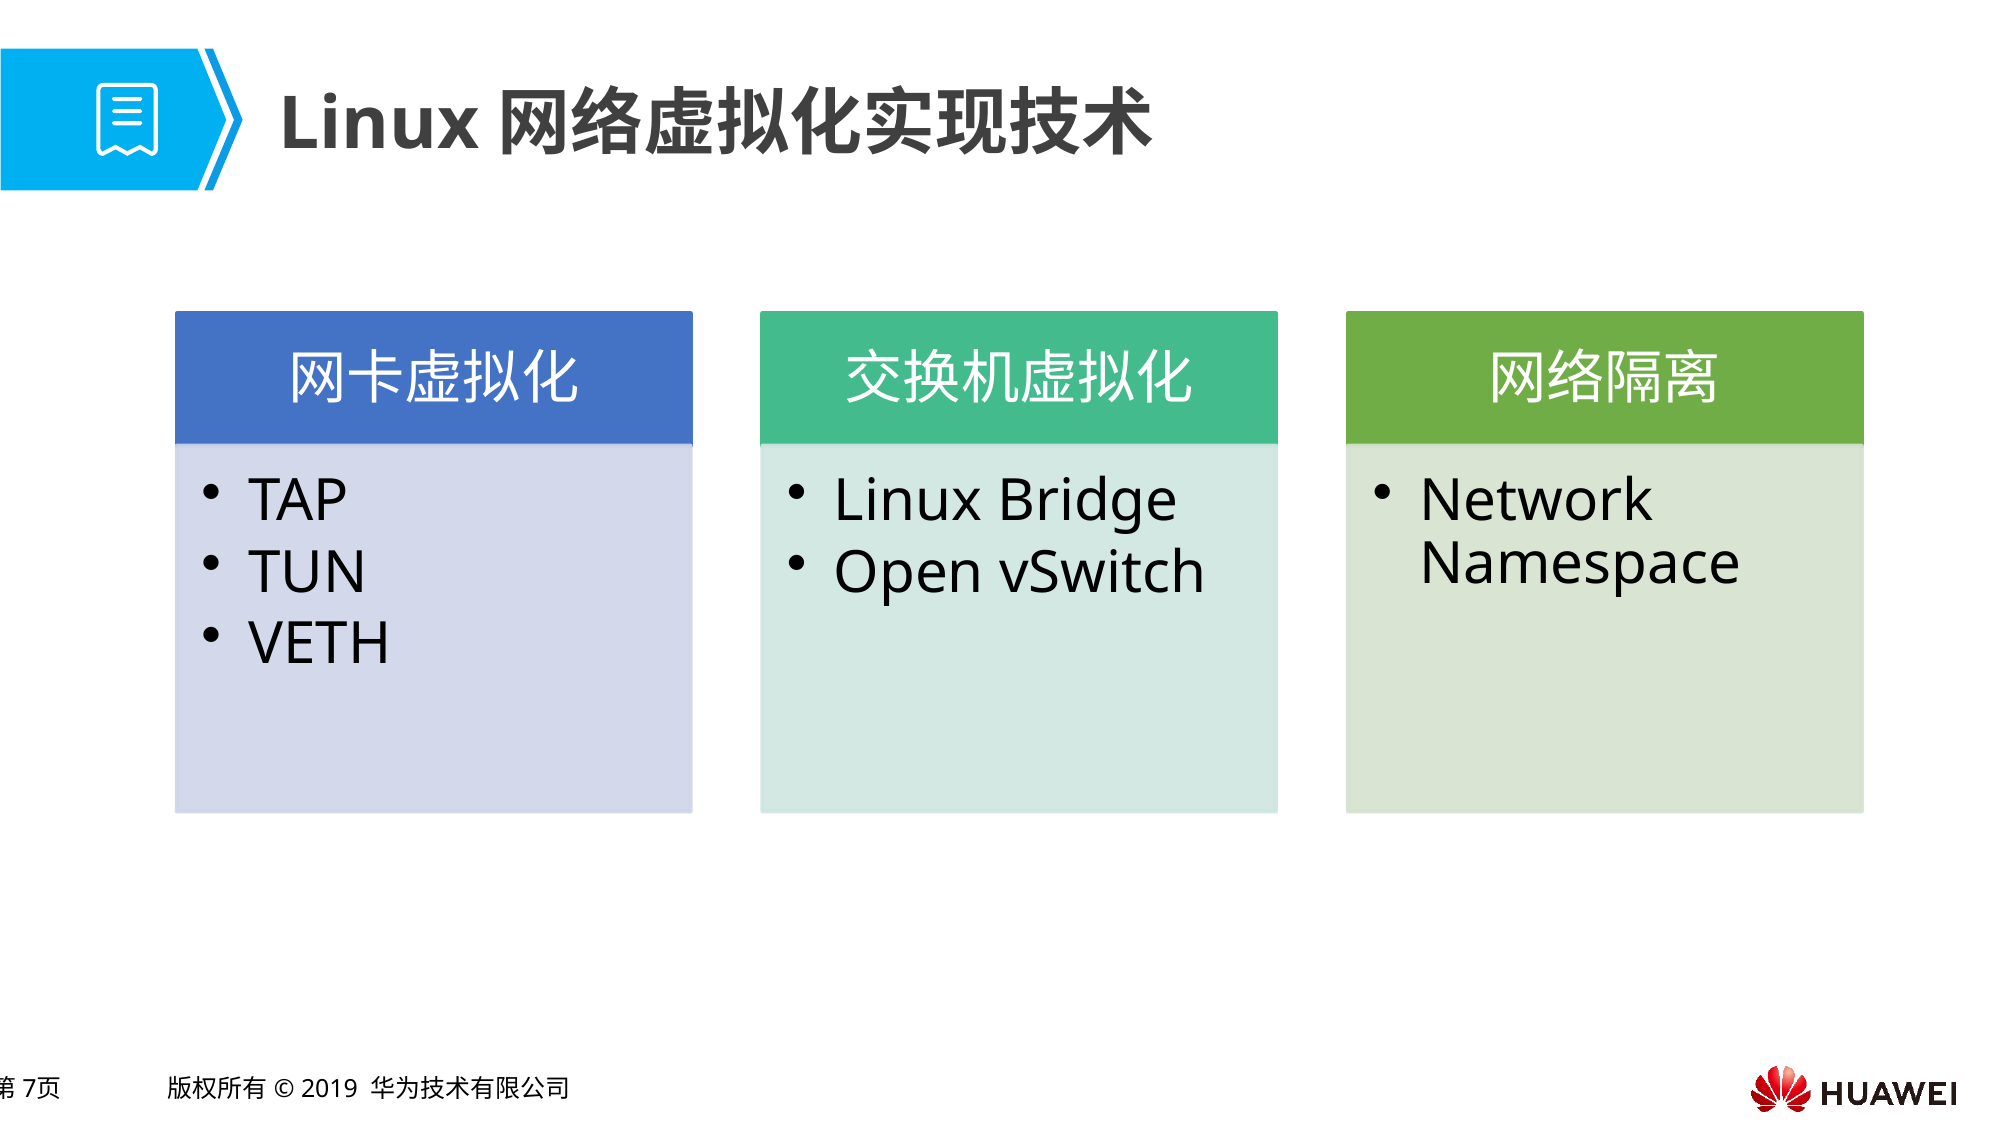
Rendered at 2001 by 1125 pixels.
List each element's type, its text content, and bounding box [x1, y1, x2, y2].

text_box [176, 311, 1863, 814]
title Linux网络虚拟化实现技术 [261, 67, 1875, 173]
picture [1751, 1066, 1956, 1112]
